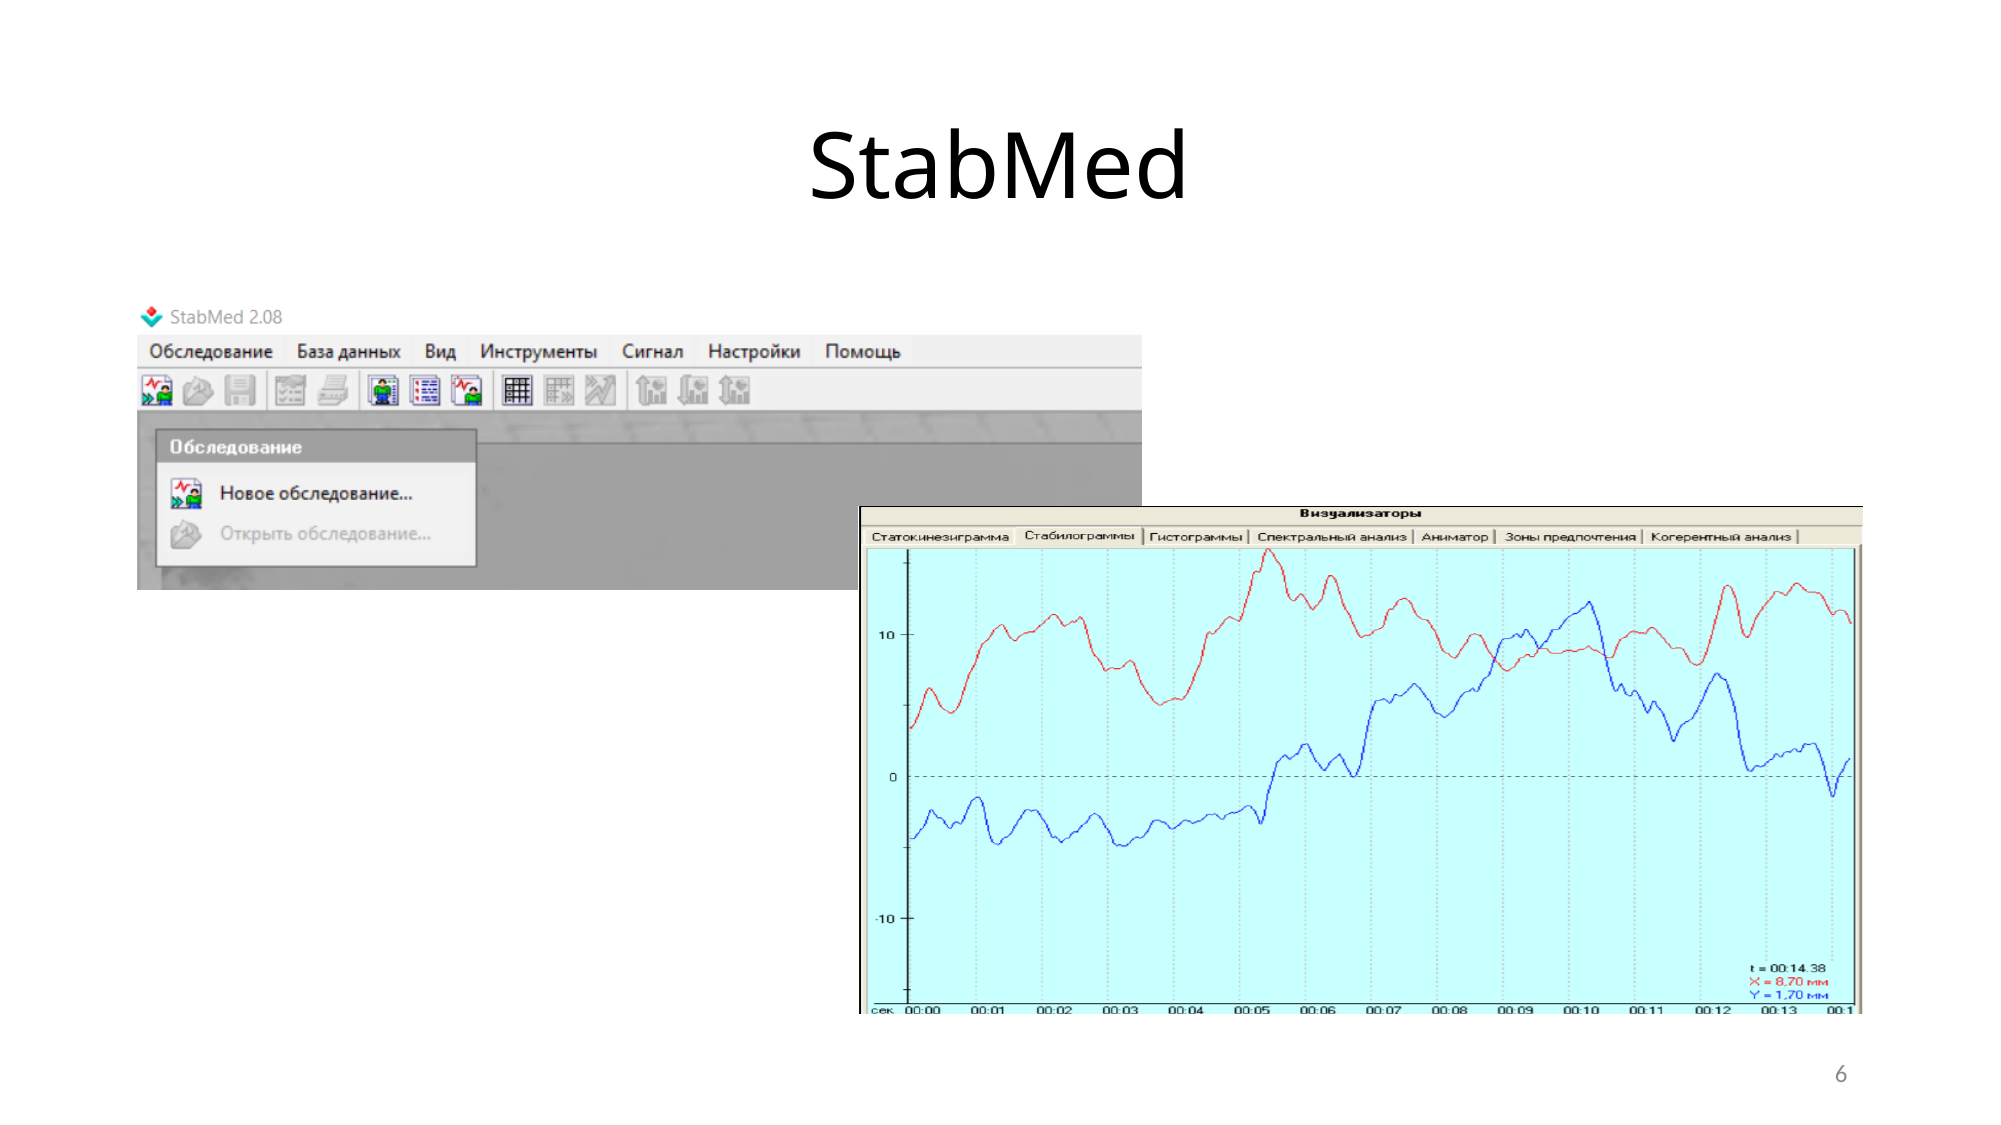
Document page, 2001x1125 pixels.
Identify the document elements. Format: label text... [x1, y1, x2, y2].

picture [137, 299, 1863, 1014]
slide_number 6 [1412, 1042, 1863, 1103]
title StabMed [137, 59, 1863, 278]
